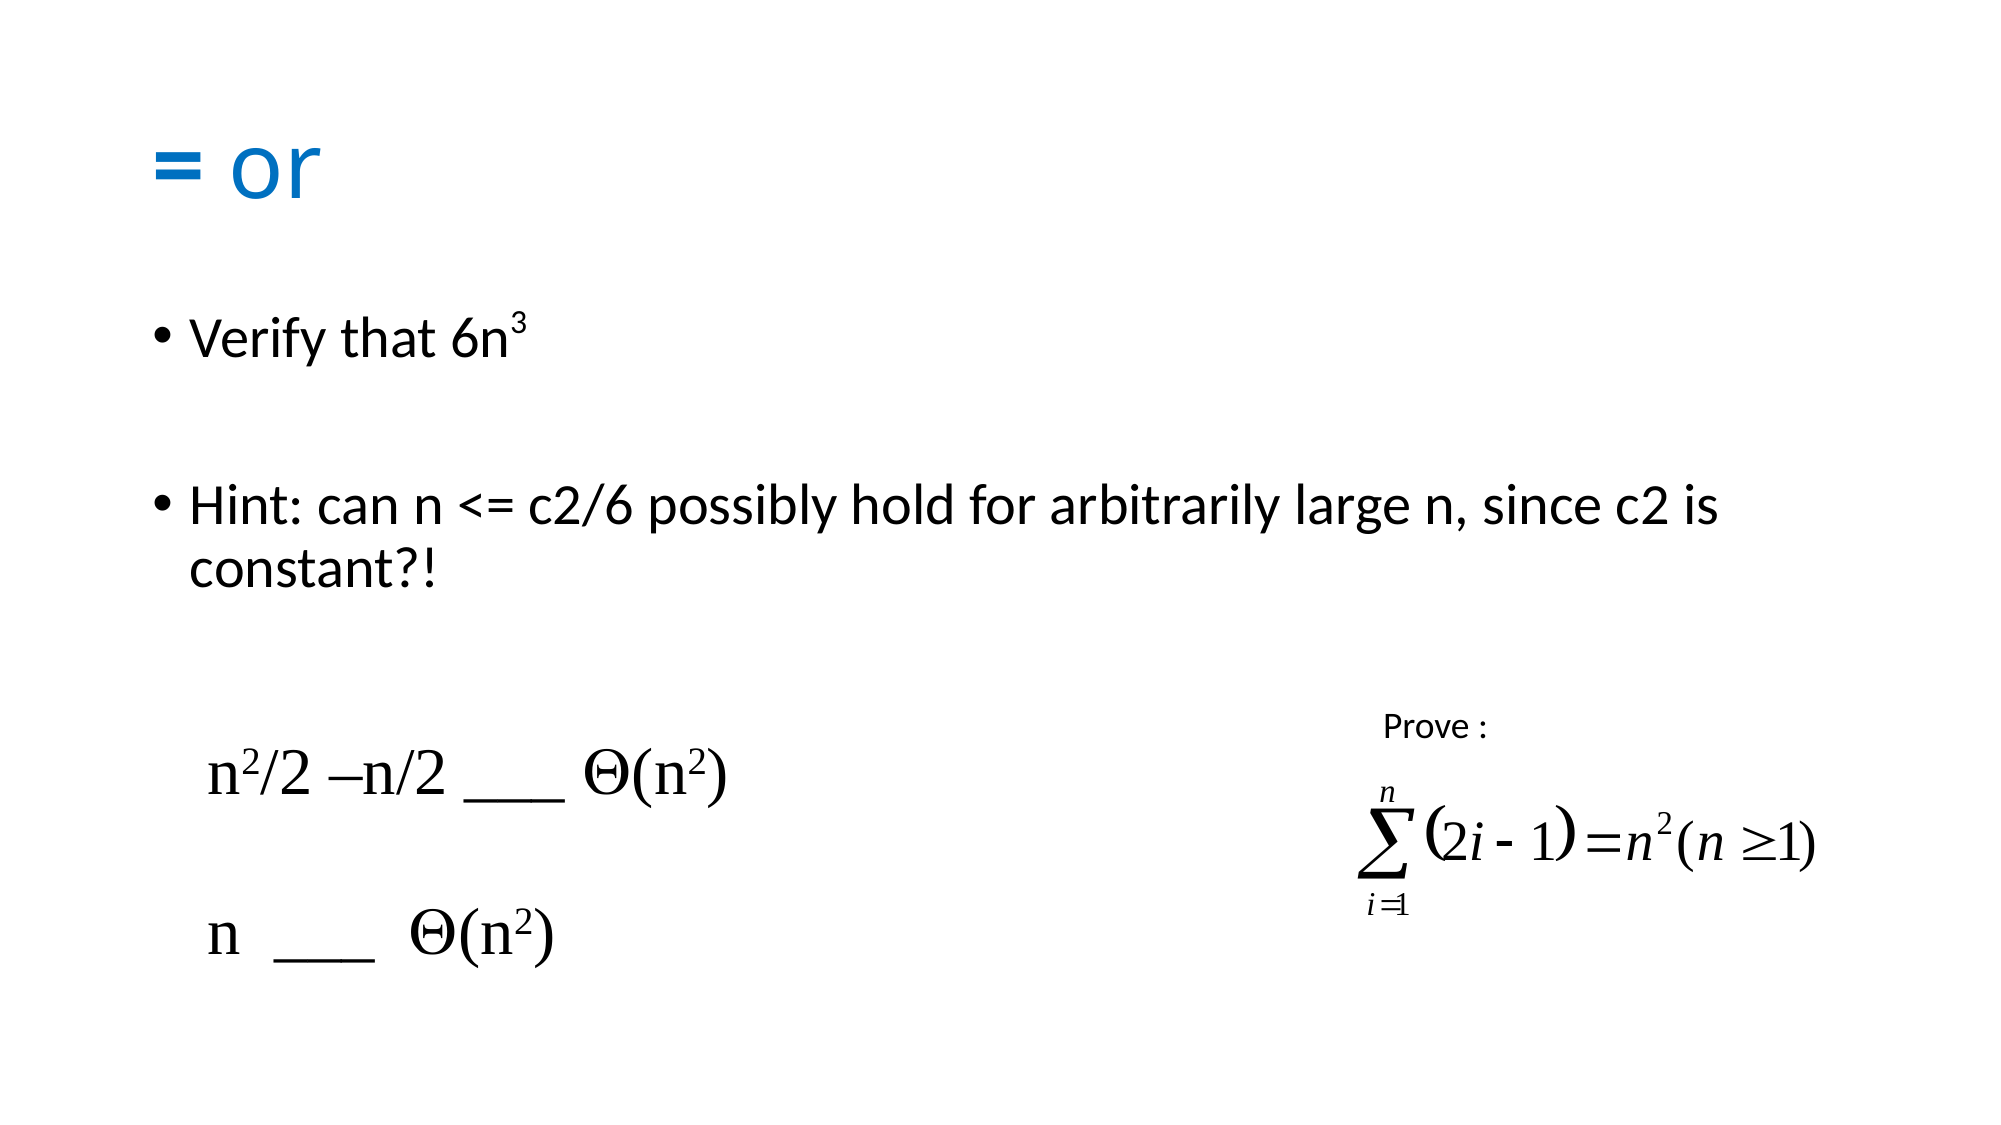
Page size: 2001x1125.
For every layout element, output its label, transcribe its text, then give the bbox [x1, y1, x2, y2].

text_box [1349, 765, 1827, 1014]
text_box Prove : [1368, 693, 1808, 754]
text_box n2/2 –n/2 ___ (n2) n ___ (n2) [118, 656, 1119, 977]
